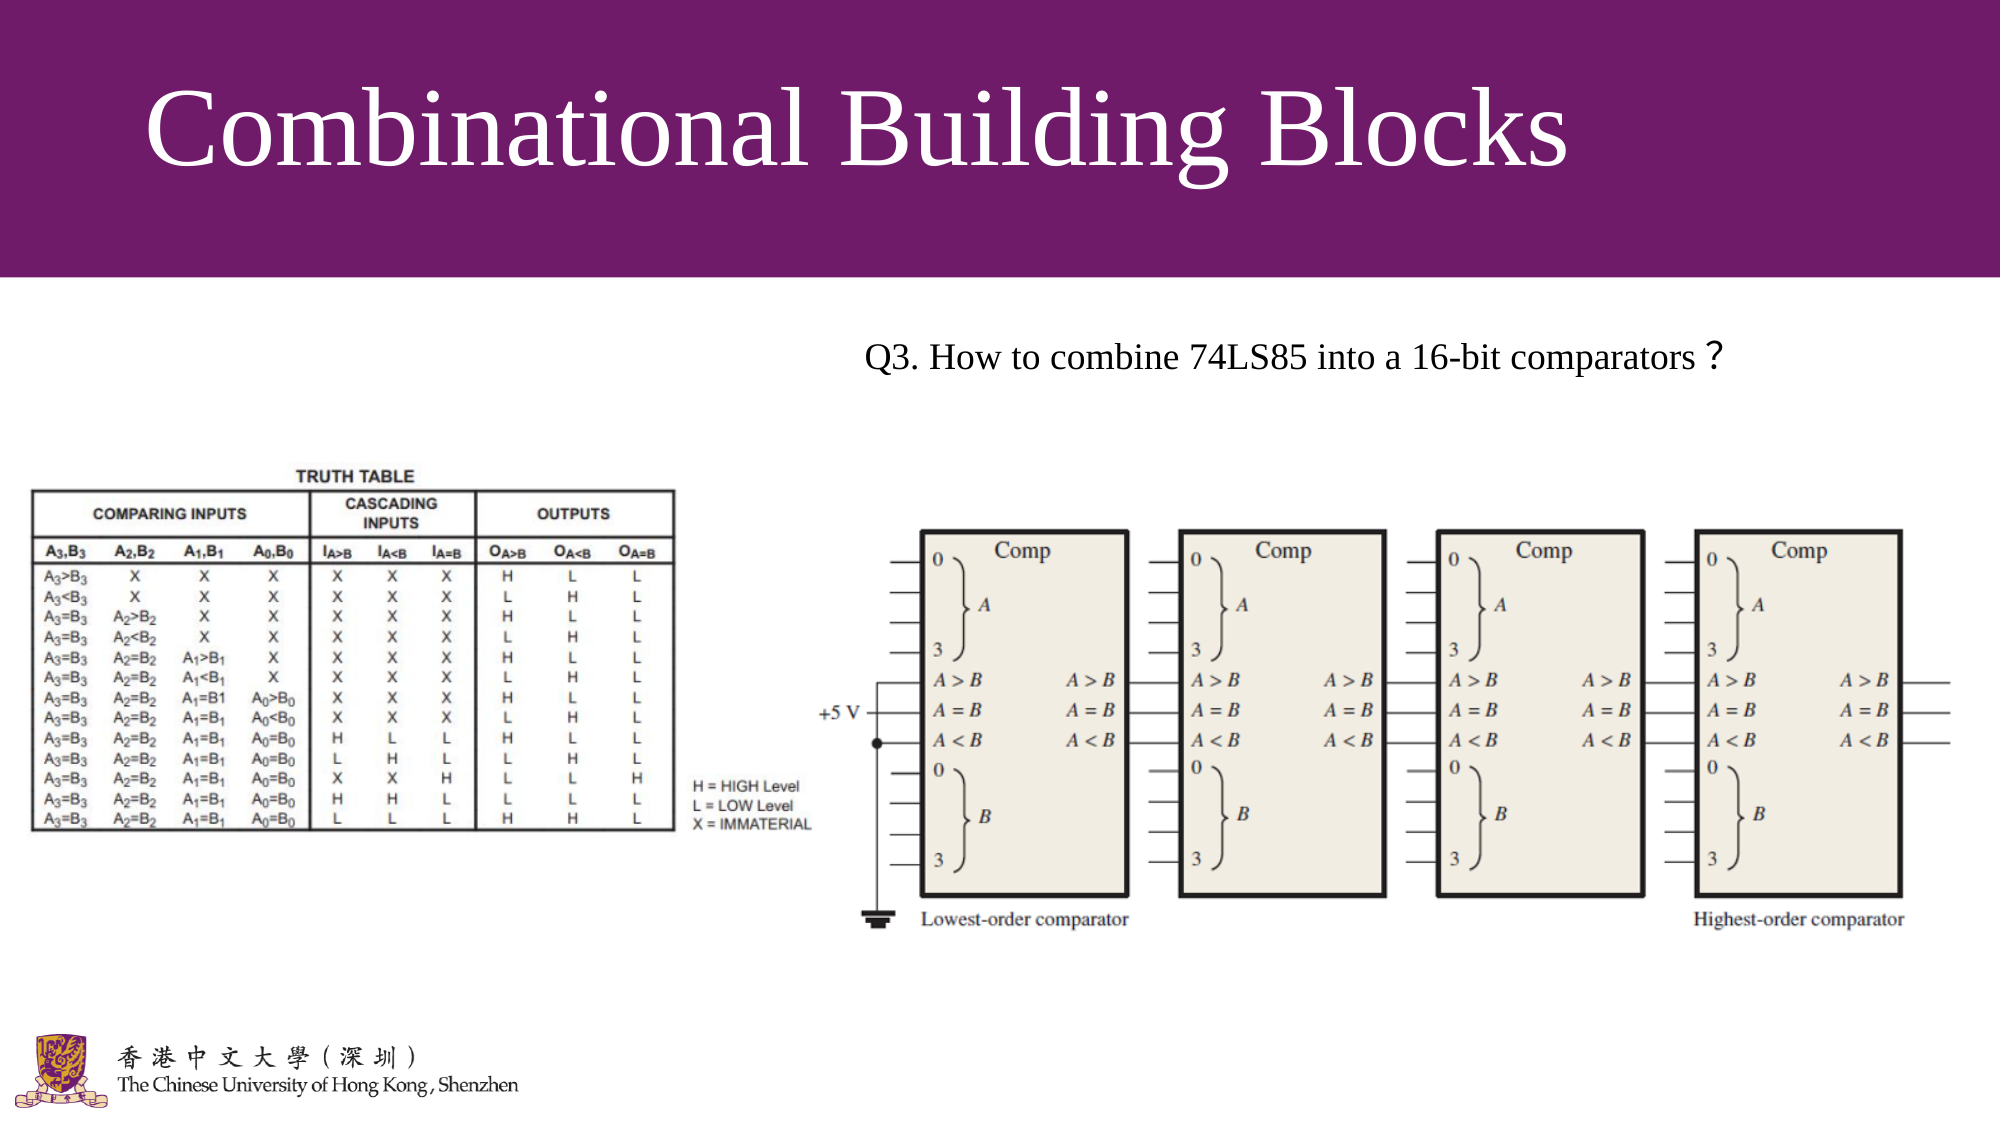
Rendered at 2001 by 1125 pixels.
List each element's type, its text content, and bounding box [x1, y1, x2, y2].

text_box Q3. How to combine 74LS85 into a 16-bit comparators？ [849, 324, 1904, 385]
picture [15, 462, 1962, 944]
picture [15, 1034, 519, 1108]
title Combinational Building Blocks [142, 50, 1641, 241]
